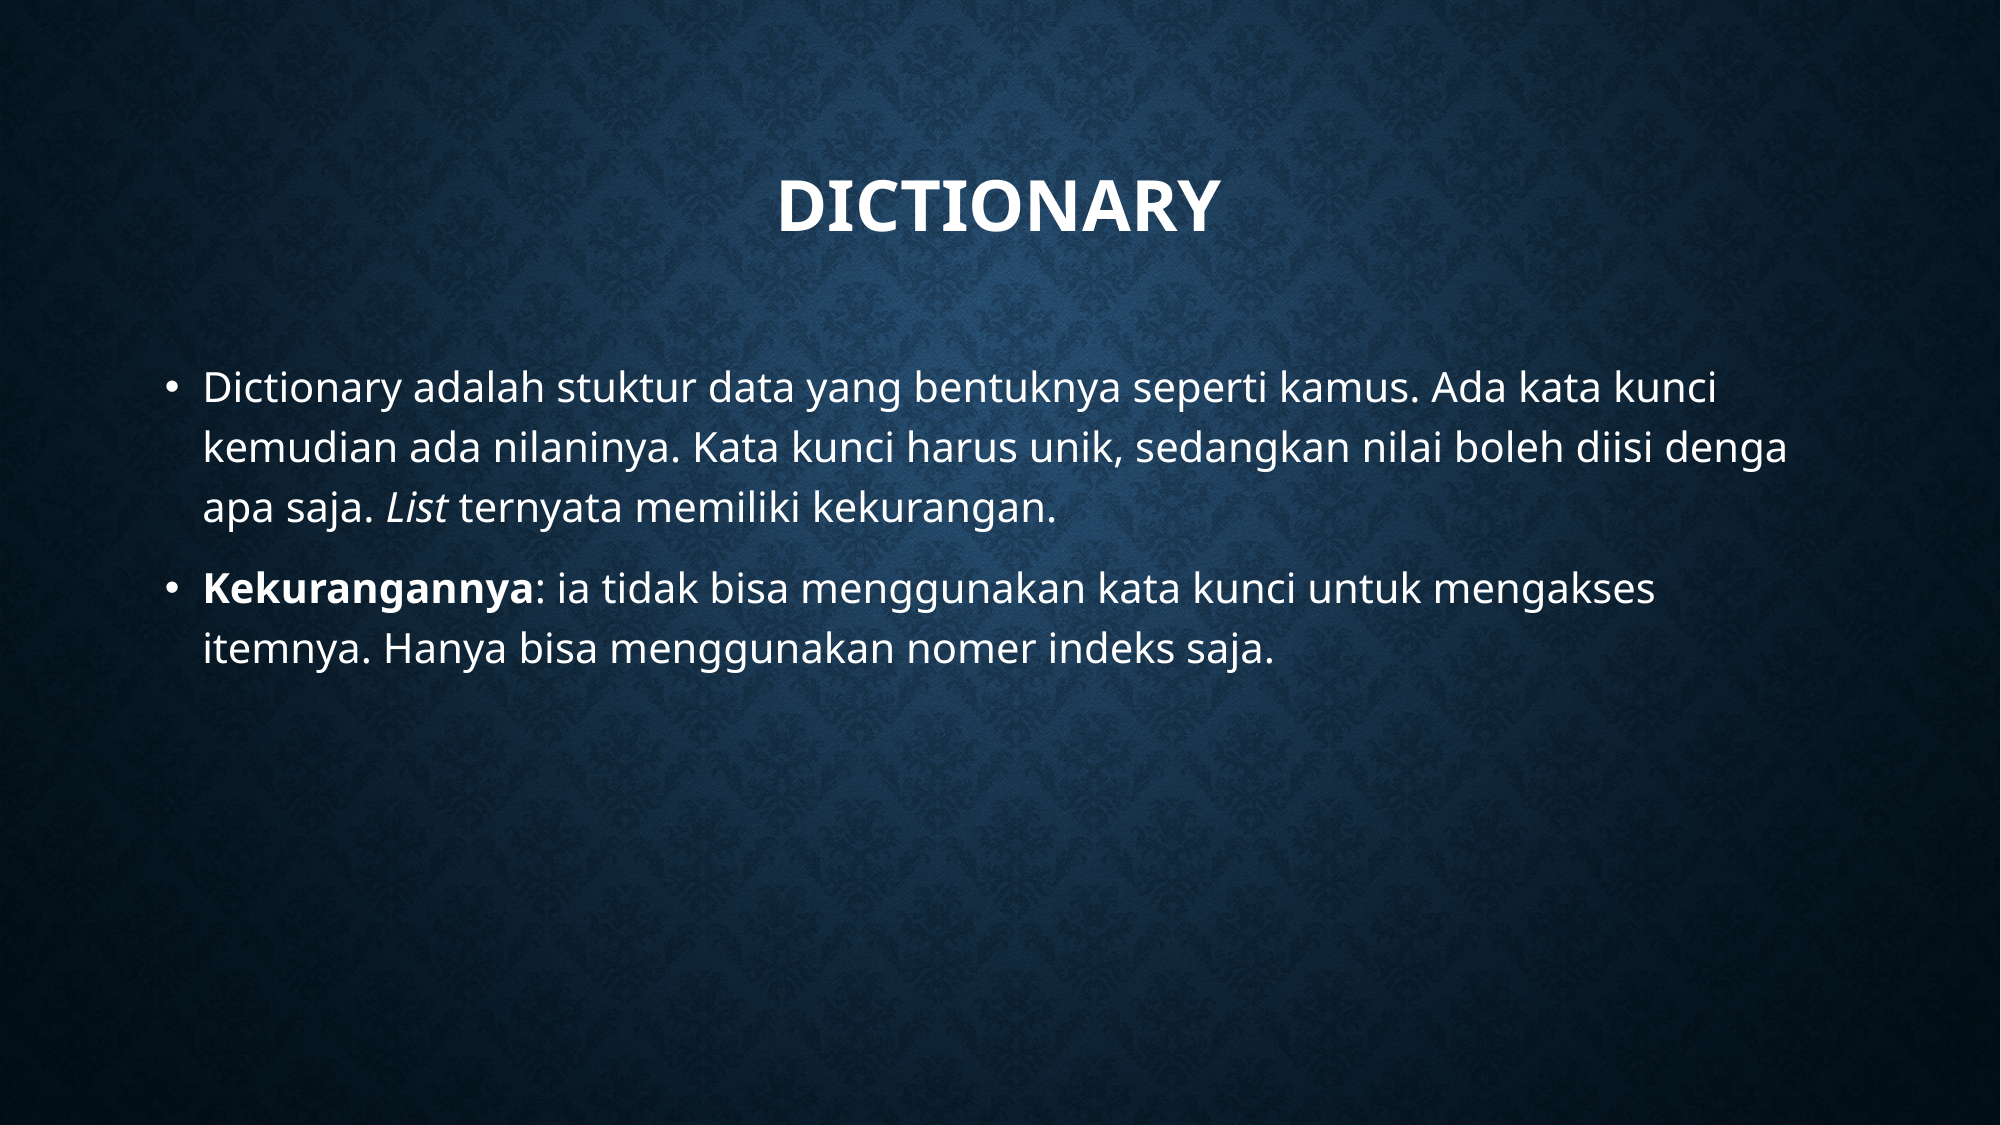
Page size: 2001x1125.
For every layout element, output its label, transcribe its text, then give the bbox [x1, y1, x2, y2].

list Dictionary adalah stuktur data yang bentuknya seperti kamus. Ada kata kunci kemudian ada nilaninya. Kata kunci harus unik, sedangkan nilai boleh diisi denga apa saja. List ternyata memiliki kekurangan. Kekurangannya: ia tidak bisa menggunakan kata kunci untuk mengakses itemnya. Hanya bisa menggunakan nomer indeks saja. [149, 343, 1849, 950]
title Dictionary [149, 99, 1849, 318]
